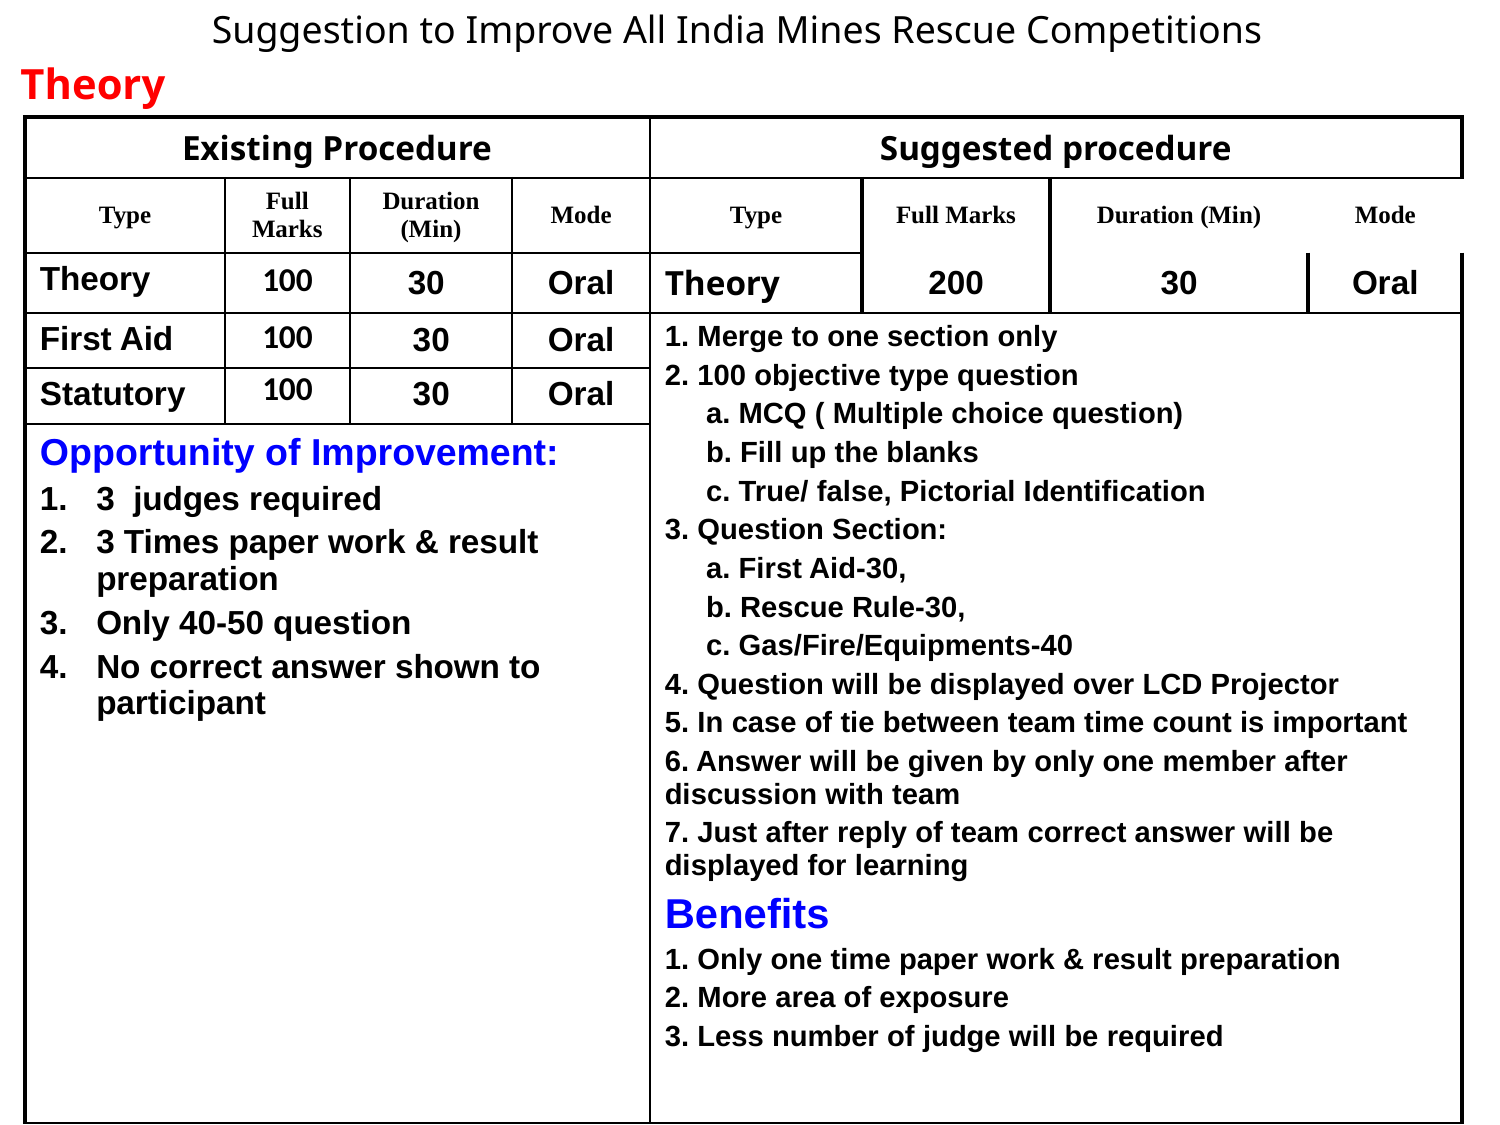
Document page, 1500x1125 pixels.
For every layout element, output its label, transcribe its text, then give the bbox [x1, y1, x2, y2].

table_cell 1. Merge to one section only 2. 100 objective type question a. MCQ ( Multiple choice question) b. Fill up the blanks c. True/ false, Pictorial Identification 3. Question Section: a. First Aid-30, b. Rescue Rule-30, c. Gas/Fire/Equipments-40 4. Question will be displayed over LCD Projector 5. In case of tie between team time count is important 6. Answer will be given by only one member after discussion with team 7. Just after reply of team correct answer will be displayed for learning Benefits 1. Only one time paper work & result preparation 2. More area of exposure 3. Less number of judge will be required [651, 314, 1460, 1122]
table_header Suggested procedure [651, 119, 1460, 177]
table_cell Mode [1308, 179, 1462, 253]
table_cell Oral [513, 254, 649, 312]
table_cell First Aid [27, 314, 224, 367]
table_cell 100 [226, 369, 349, 423]
table_cell 30 [351, 369, 511, 423]
table_cell Full Marks [864, 179, 1048, 253]
table_cell 100 [226, 254, 349, 312]
table_cell 30 [1052, 253, 1306, 312]
title Suggestion to Improve All India Mines Rescue Competitions [0, 0, 1475, 57]
table_cell Theory [651, 254, 860, 312]
table_cell Mode [513, 179, 649, 252]
table_cell Statutory [27, 369, 224, 423]
table_cell Oral [513, 369, 649, 423]
table_cell 100 [226, 314, 349, 367]
table_cell Oral [513, 314, 649, 367]
table_cell Full Marks [226, 179, 349, 252]
table_cell 200 [864, 253, 1048, 312]
table_cell 30 [351, 254, 511, 312]
table_header Existing Procedure [27, 119, 649, 177]
table_cell Opportunity of Improvement: 3 judges required 3 Times paper work & result preparation Only 40-50 question No correct answer shown to participant [27, 425, 649, 1122]
table_cell Theory [27, 254, 224, 312]
table_cell Oral [1310, 253, 1460, 312]
table_cell 30 [351, 314, 511, 367]
table_cell Type [27, 179, 224, 252]
table_cell Type [651, 179, 860, 252]
text_box Theory [5, 50, 206, 115]
table_cell Duration (Min) [1052, 179, 1308, 253]
table_cell Duration (Min) [351, 179, 511, 252]
